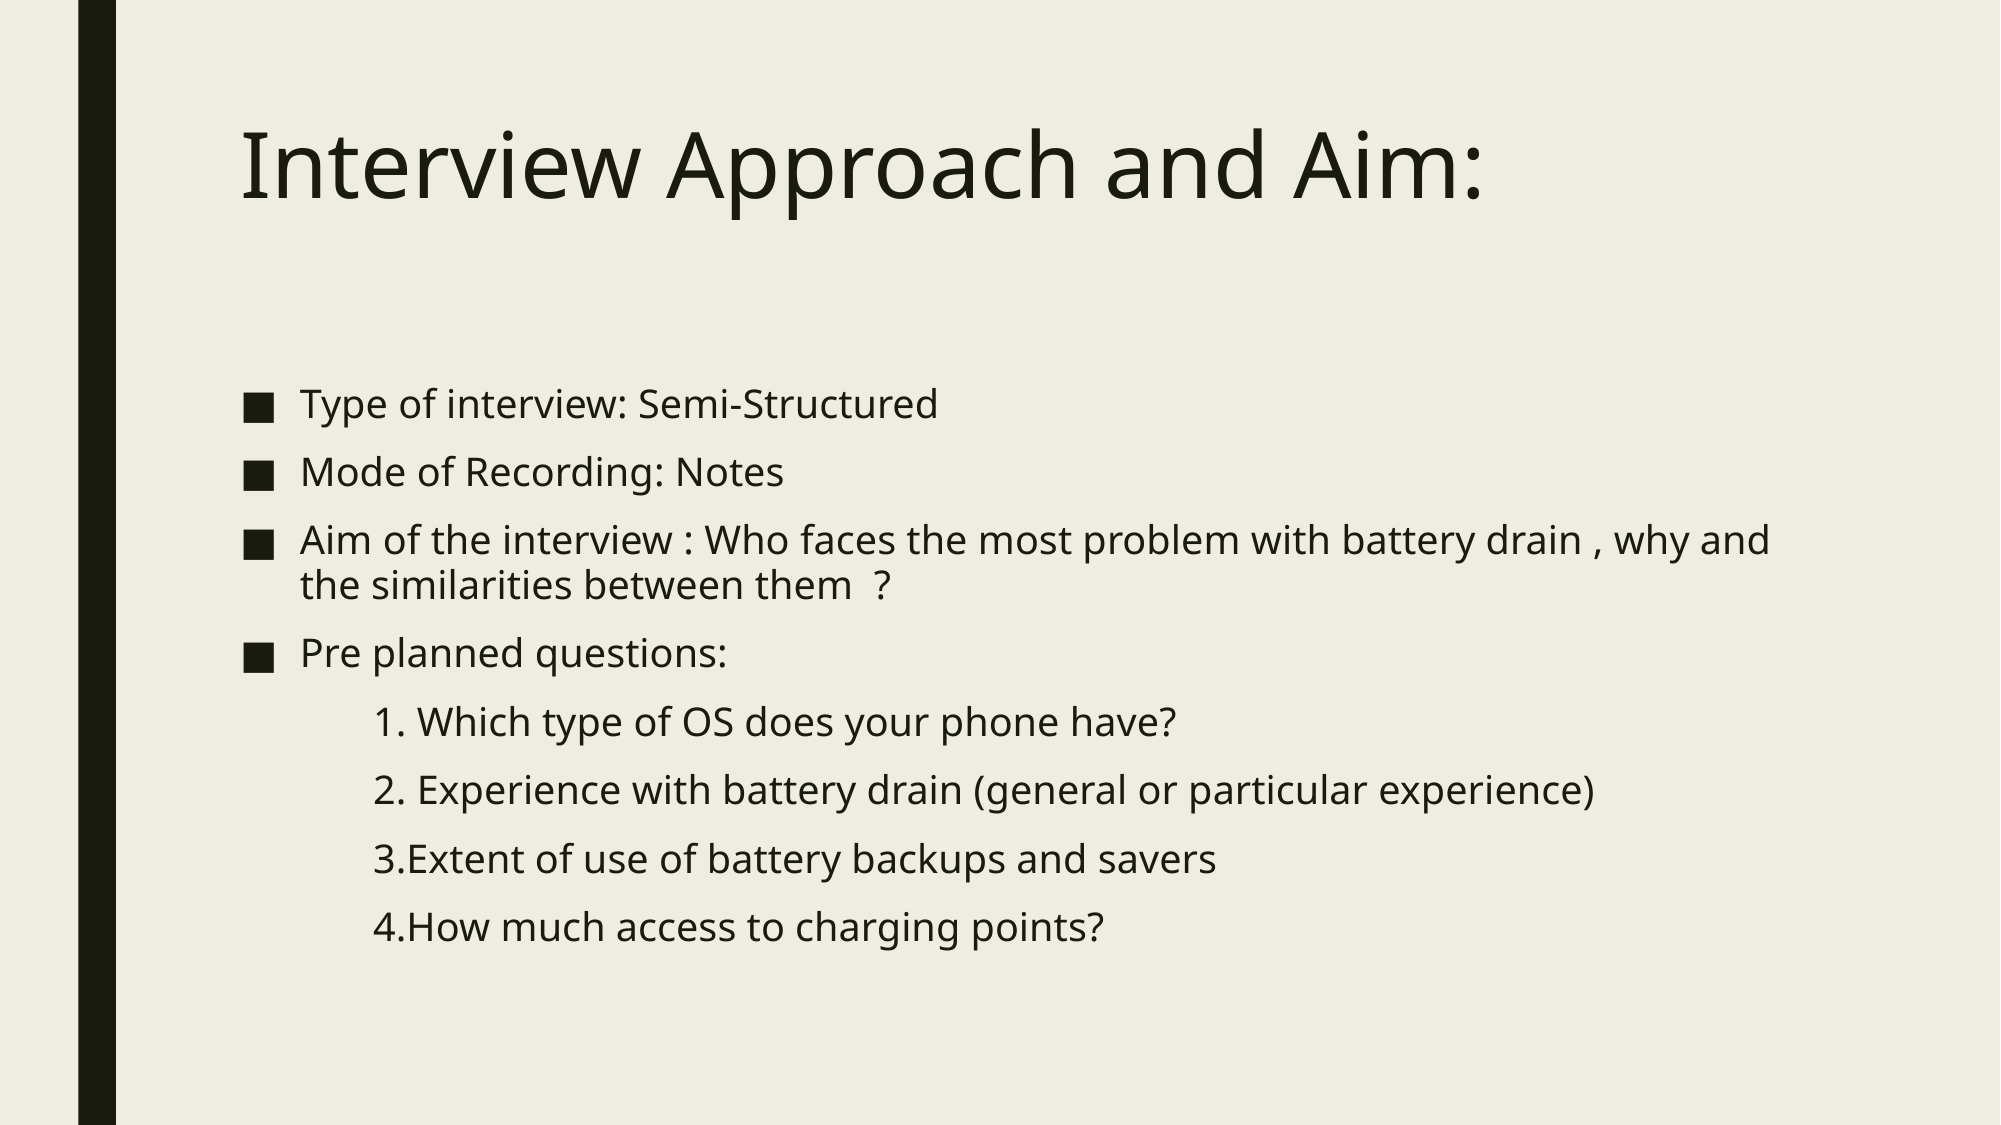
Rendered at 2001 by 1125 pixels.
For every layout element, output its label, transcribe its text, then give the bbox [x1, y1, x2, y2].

list Type of interview: Semi-Structured Mode of Recording: Notes Aim of the interview : Who faces the most problem with battery drain , why and the similarities between them ? Pre planned questions: 1. Which type of OS does your phone have? 2. Experience with battery drain (general or particular experience) 3.Extent of use of battery backups and savers 4.How much access to charging points? [225, 375, 1800, 963]
title Interview Approach and Aim: [225, 112, 1800, 357]
